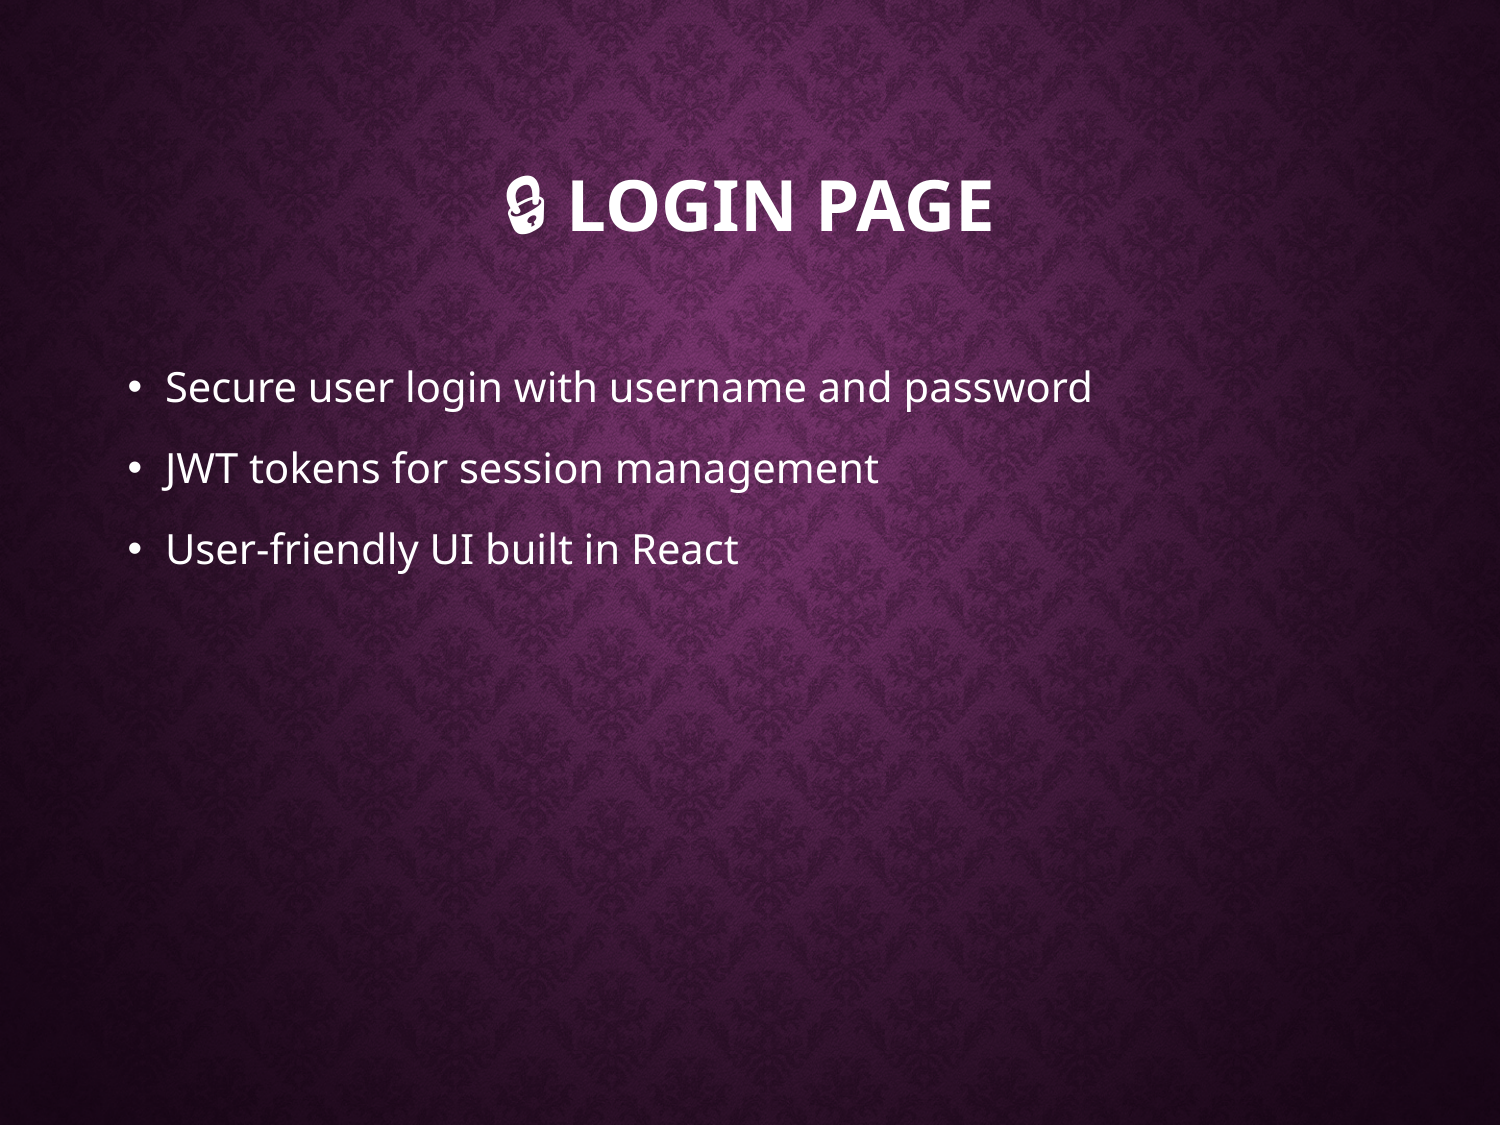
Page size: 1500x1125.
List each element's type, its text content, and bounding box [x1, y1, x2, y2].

list Secure user login with username and password JWT tokens for session management User-friendly UI built in React [112, 343, 1387, 950]
title 🔒 Login Page [112, 99, 1387, 318]
